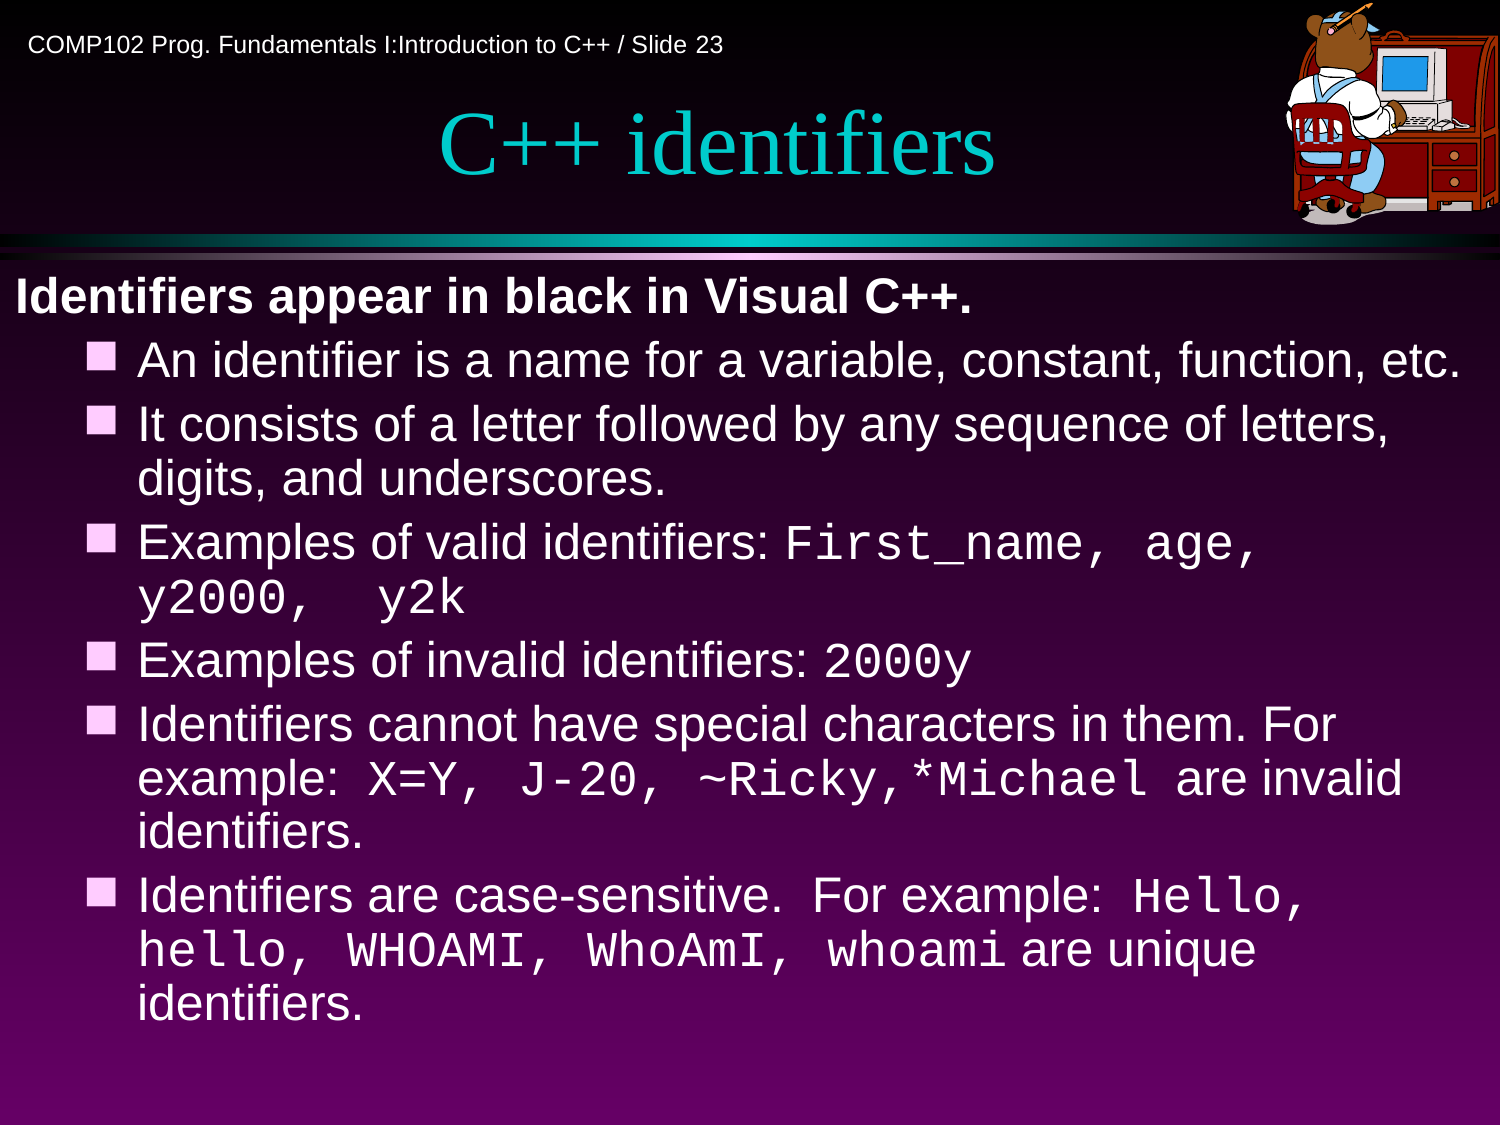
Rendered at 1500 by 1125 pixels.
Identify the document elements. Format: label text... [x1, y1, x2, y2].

list Identifiers appear in black in Visual C++. An identifier is a name for a variable, constant, function, etc. It consists of a letter followed by any sequence of letters, digits, and underscores. Examples of valid identifiers: First_name, age, y2000, y2k Examples of invalid identifiers: 2000y Identifiers cannot have special characters in them. For example: X=Y, J-20, ~Ricky,*Michael are invalid identifiers. Identifiers are case-sensitive. For example: Hello, hello, WHOAMI, WhoAmI, whoami are unique identifiers. [0, 262, 1500, 1076]
title C++ identifiers [62, 37, 1376, 201]
